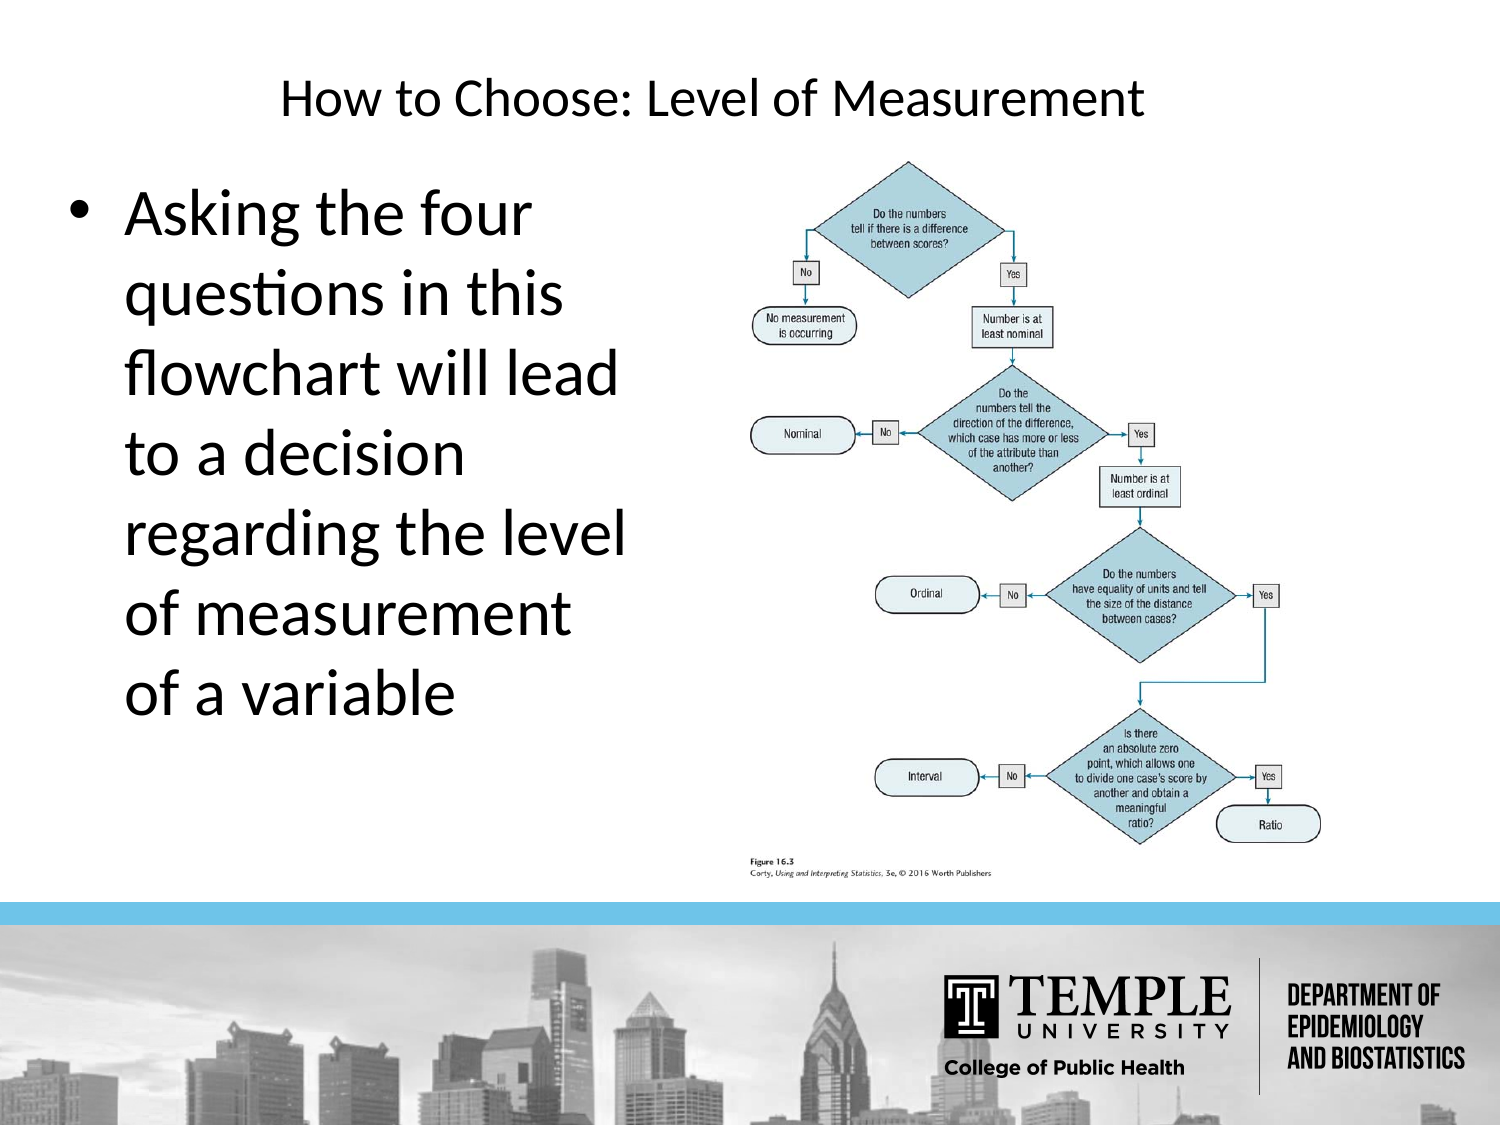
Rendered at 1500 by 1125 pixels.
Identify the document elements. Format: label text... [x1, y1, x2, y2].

picture [749, 160, 1321, 878]
title How to Choose: Level of Measurement [106, 53, 1321, 136]
picture [0, 902, 1500, 1125]
text_box Asking the four questions in this flowchart will lead to a decision regarding the level of measurement of a variable [52, 161, 658, 901]
